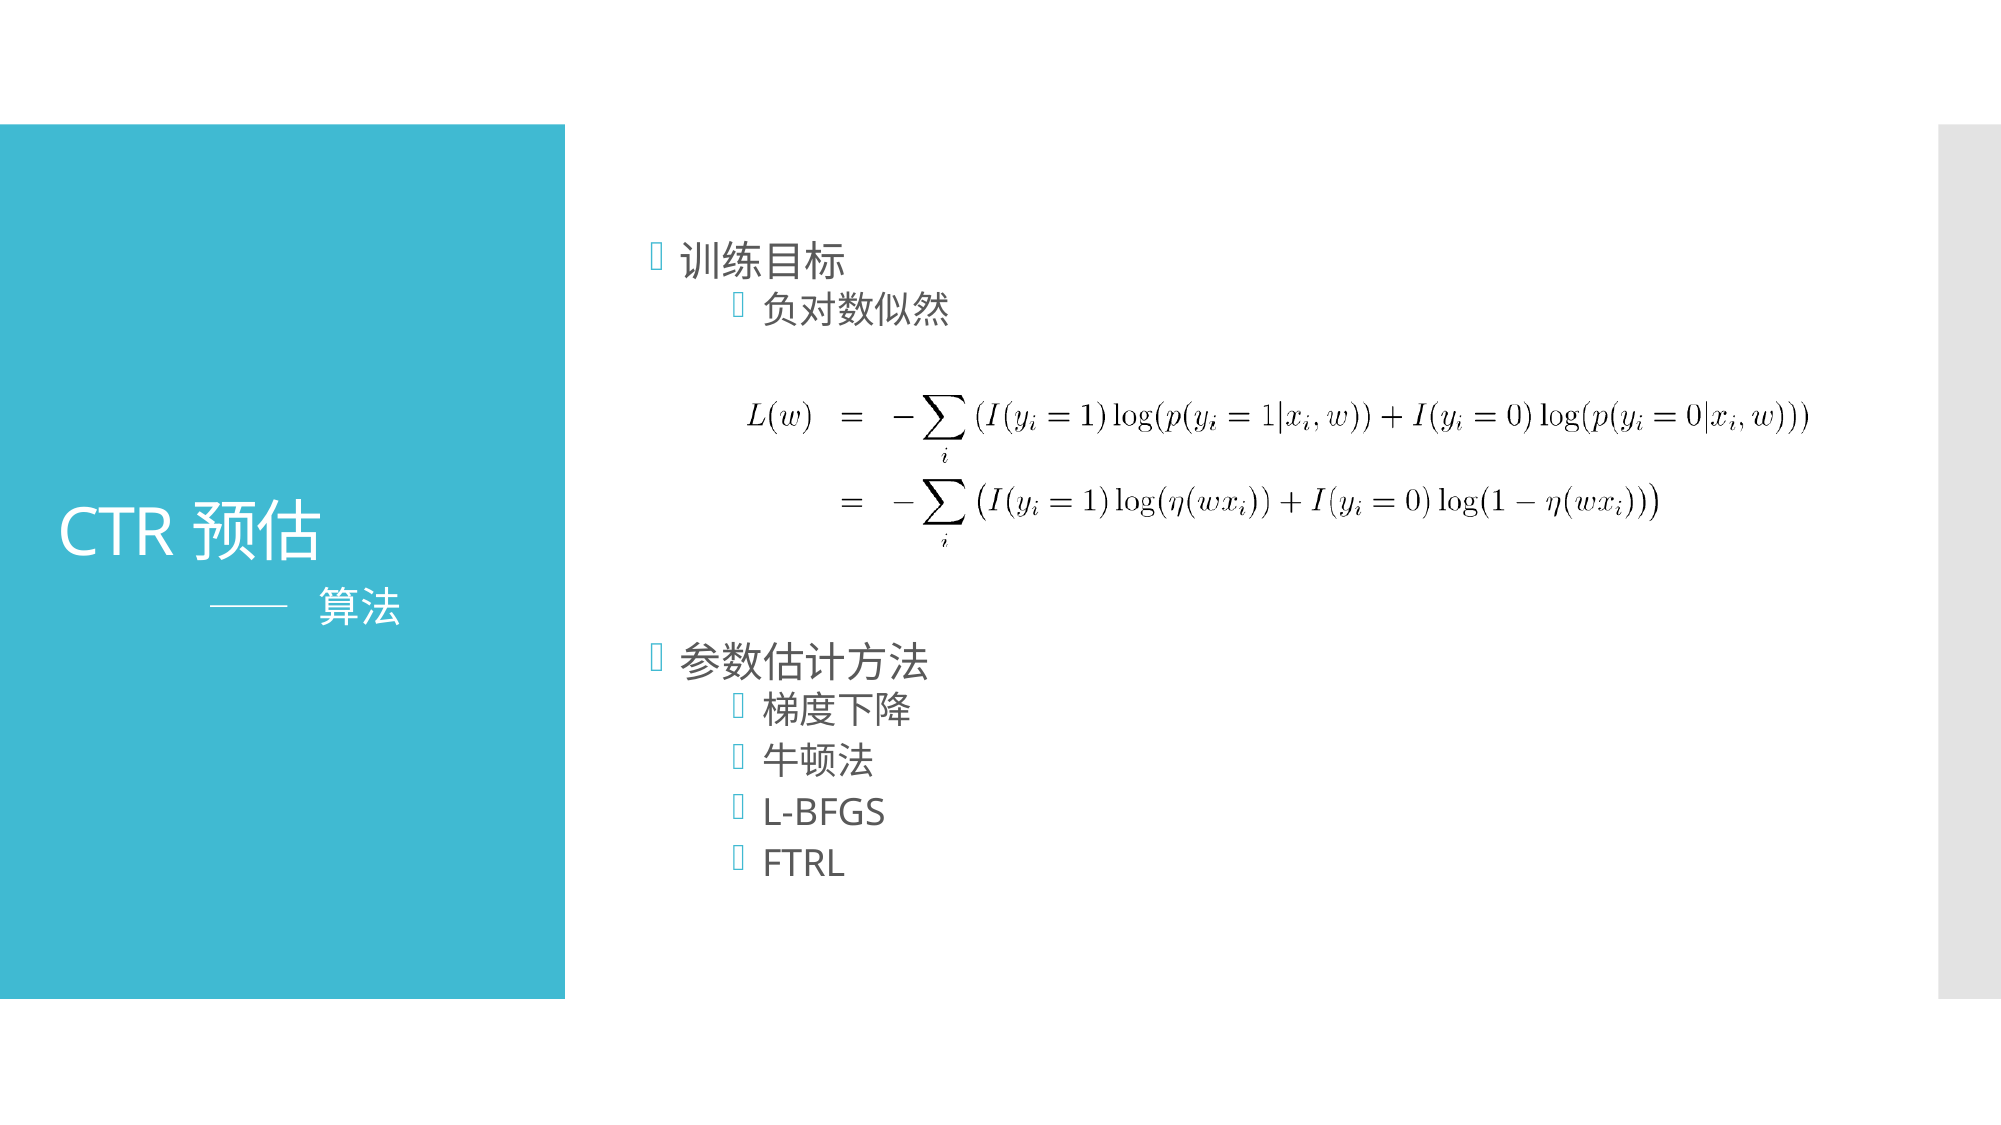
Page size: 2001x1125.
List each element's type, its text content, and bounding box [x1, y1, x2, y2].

picture [734, 370, 1835, 578]
list —— 算法 [41, 573, 507, 955]
title CTR预估 [41, 187, 507, 573]
list 训练目标 负对数似然 参数估计方法 梯度下降 牛顿法 L-BFGS FTRL [634, 142, 1835, 983]
